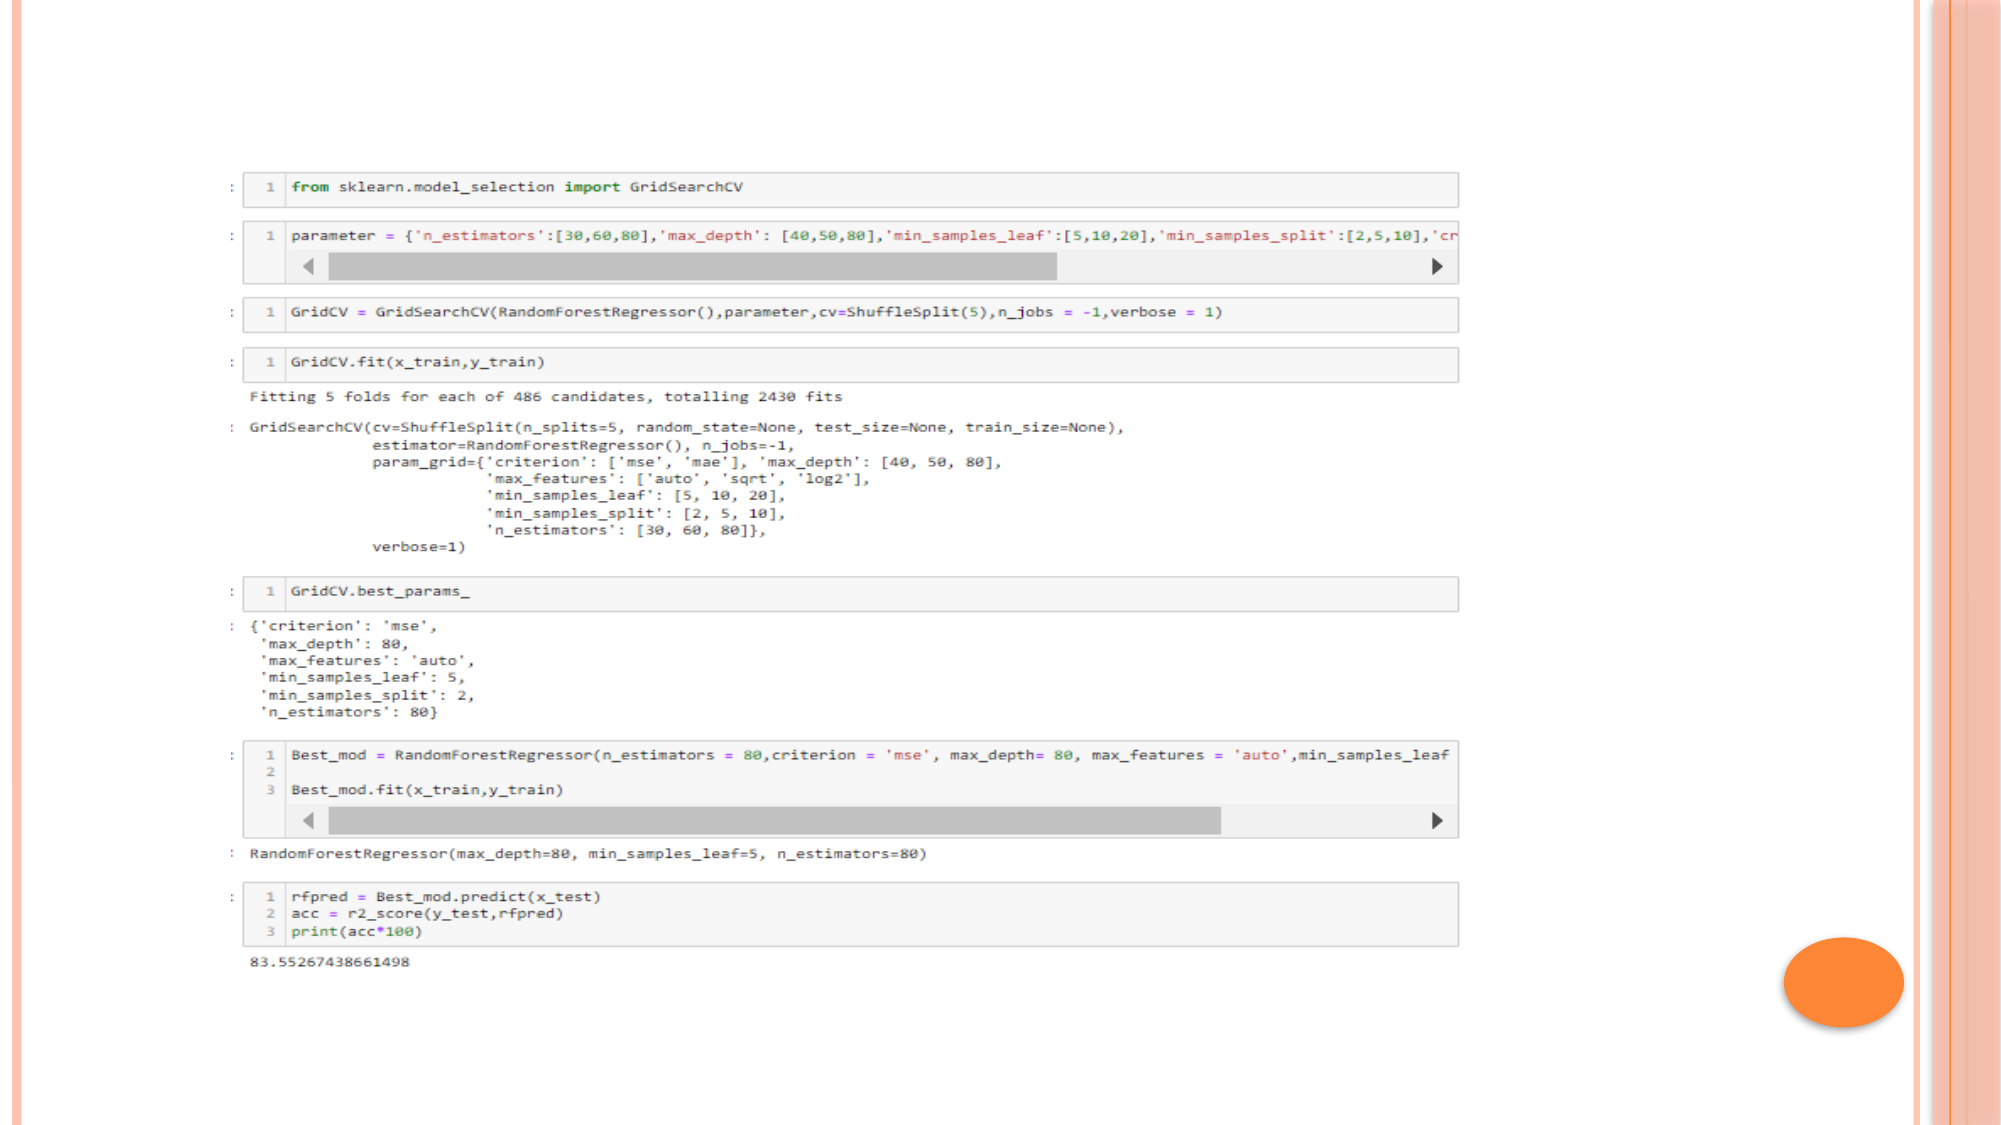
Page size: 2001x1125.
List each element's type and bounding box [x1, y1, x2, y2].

picture [230, 167, 1481, 976]
